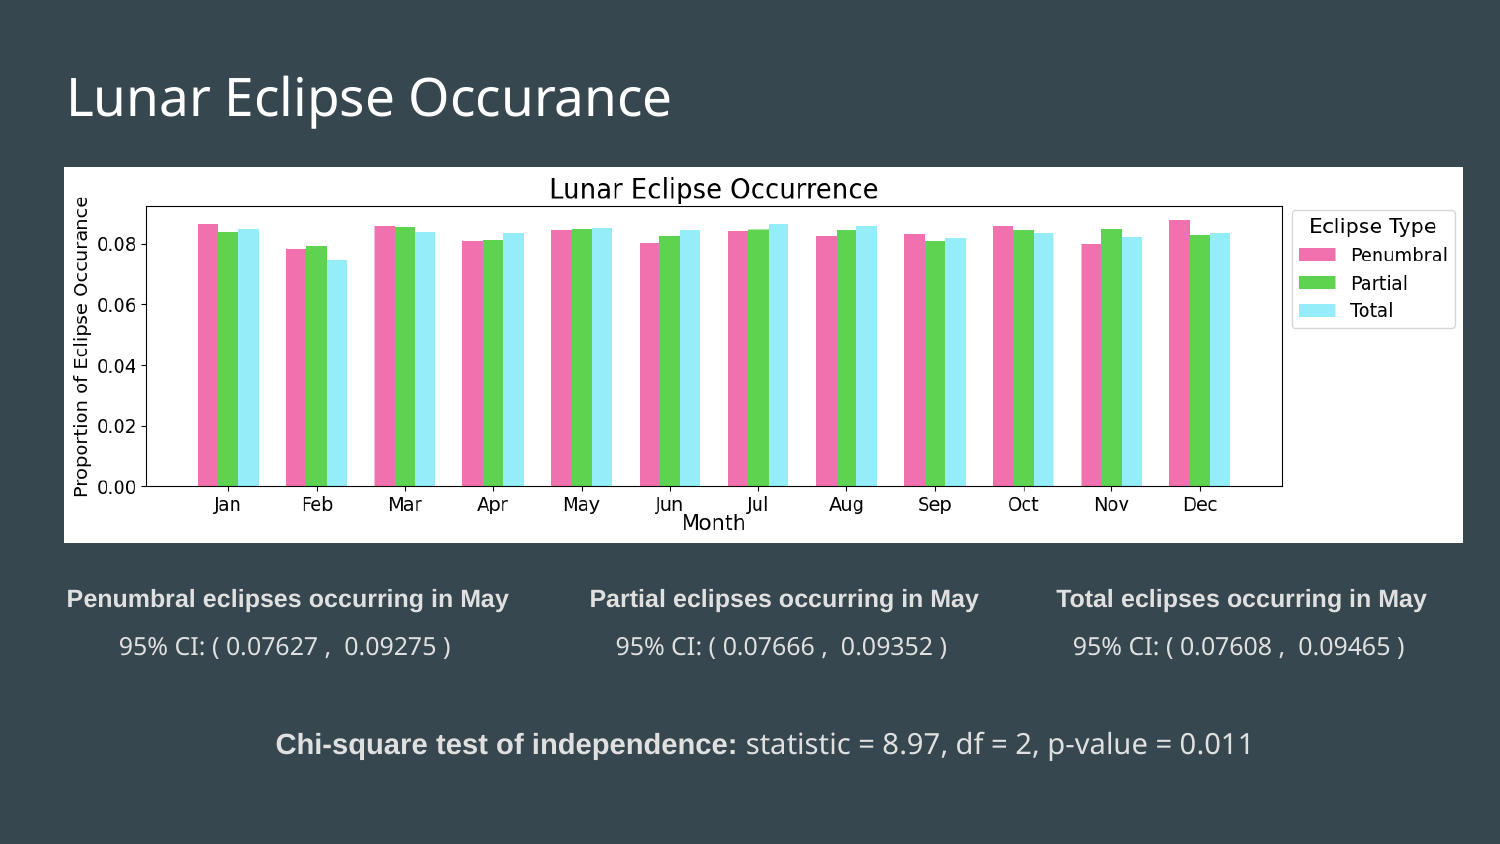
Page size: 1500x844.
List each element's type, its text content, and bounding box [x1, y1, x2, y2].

text_box Total eclipses occurring in May 95% CI: ( 0.07608 , 0.09465 ) [999, 567, 1485, 686]
title Lunar Eclipse Occurance [51, 48, 1449, 143]
text_box Partial eclipses occurring in May 95% CI: ( 0.07666 , 0.09352 ) [569, 567, 999, 686]
text_box Chi-square test of independence: statistic = 8.97, df = 2, p-value = 0.011 [45, 710, 1485, 828]
text_box Penumbral eclipses occurring in May 95% CI: ( 0.07627 , 0.09275 ) [45, 567, 531, 686]
picture [64, 167, 1463, 544]
